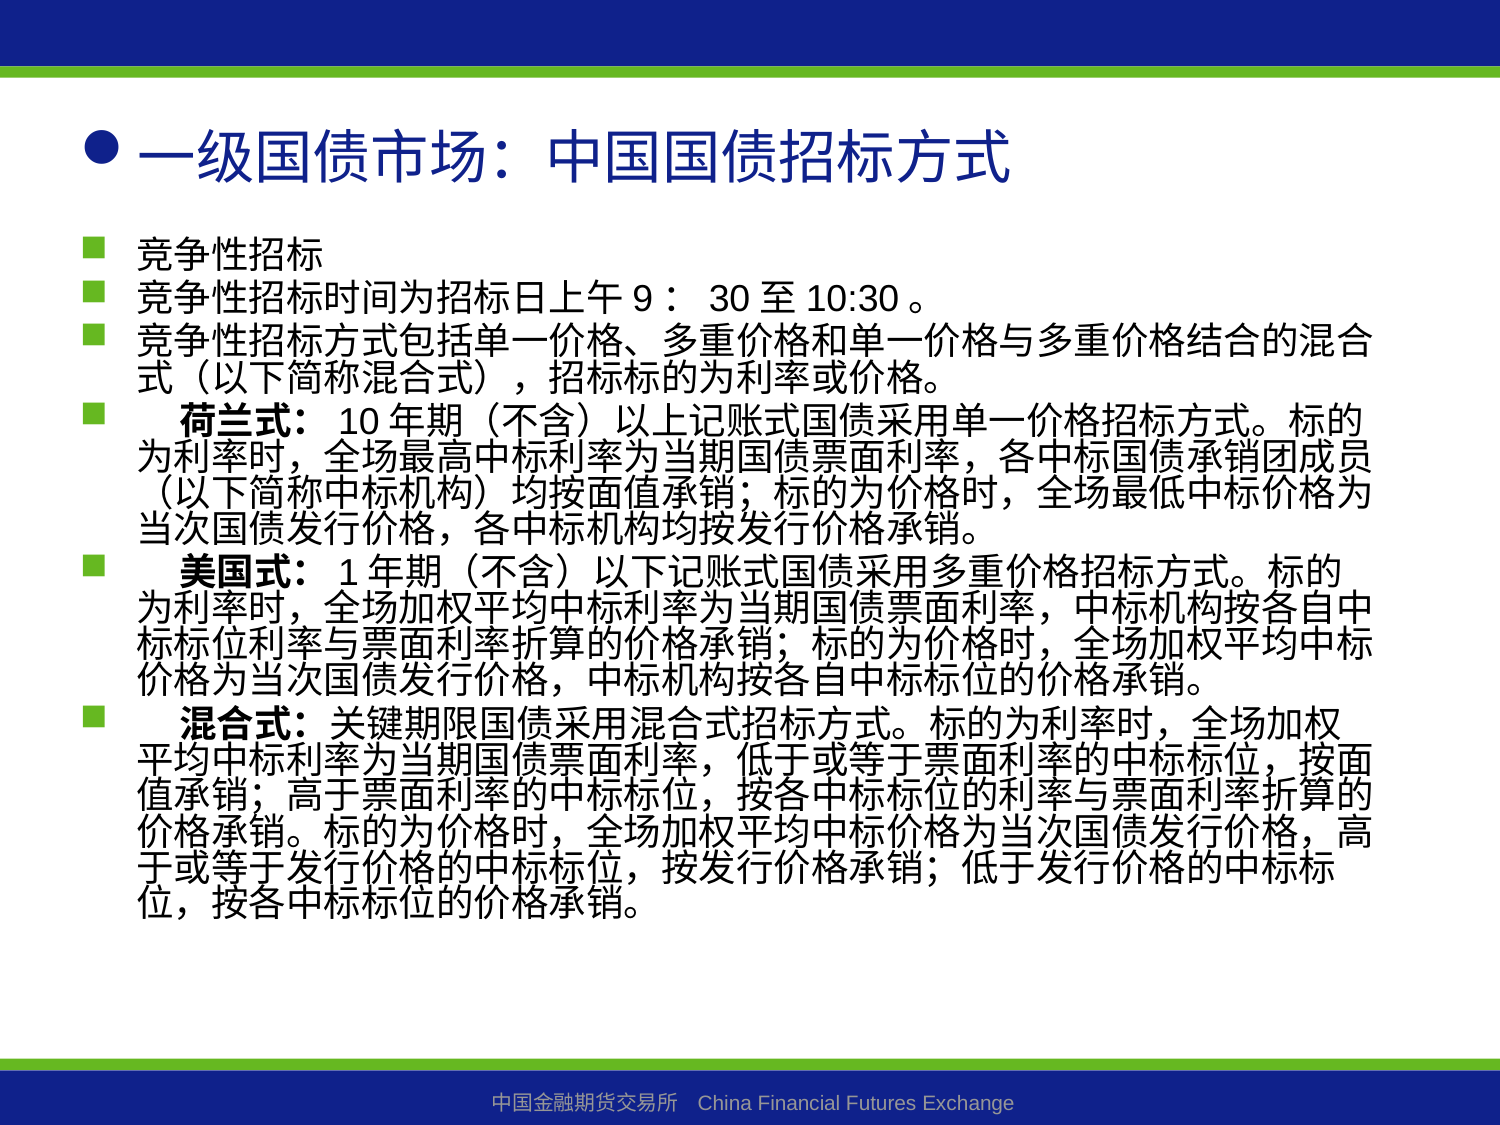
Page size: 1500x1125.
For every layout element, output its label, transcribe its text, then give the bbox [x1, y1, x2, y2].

title 一级国债市场：中国国债招标方式 [64, 101, 1105, 209]
list 竞争性招标 竞争性招标时间为招标日上午9：30至10:30。 竞争性招标方式包括单一价格、多重价格和单一价格与多重价格结合的混合式（以下简称混合式），招标标的为利率或价格。 荷兰式：10年期（不含）以上记账式国债采用单一价格招标方式。标的为利率时，全场最高中标利率为当期国债票面利率，各中标国债承销团成员（以下简称中标机构）均按面值承销；标的为价格时，全场最低中标价格为当次国债发行价格，各中标机构均按发行价格承销。 美国式：1年期（不含）以下记账式国债采用多重价格招标方式。标的为利率时，全场加权平均中标利率为当期国债票面利率，中标机构按各自中标标位利率与票面利率折算的价格承销；标的为价格时，全场加权平均中标价格为当次国债发行价格，中标机构按各自中标标位的价格承销。 混合式：关键期限国债采用混合式招标方式。标的为利率时，全场加权平均中标利率为当期国债票面利率，低于或等于票面利率的中标标位，按面值承销；高于票面利率的中标标位，按各中标标位的利率与票面利率折算的价格承销。标的为价格时，全场加权平均中标价格为当次国债发行价格，高于或等于发行价格的中标标位，按发行价格承销；低于发行价格的中标标位，按各中标标位的价格承销。 [64, 231, 1390, 1083]
